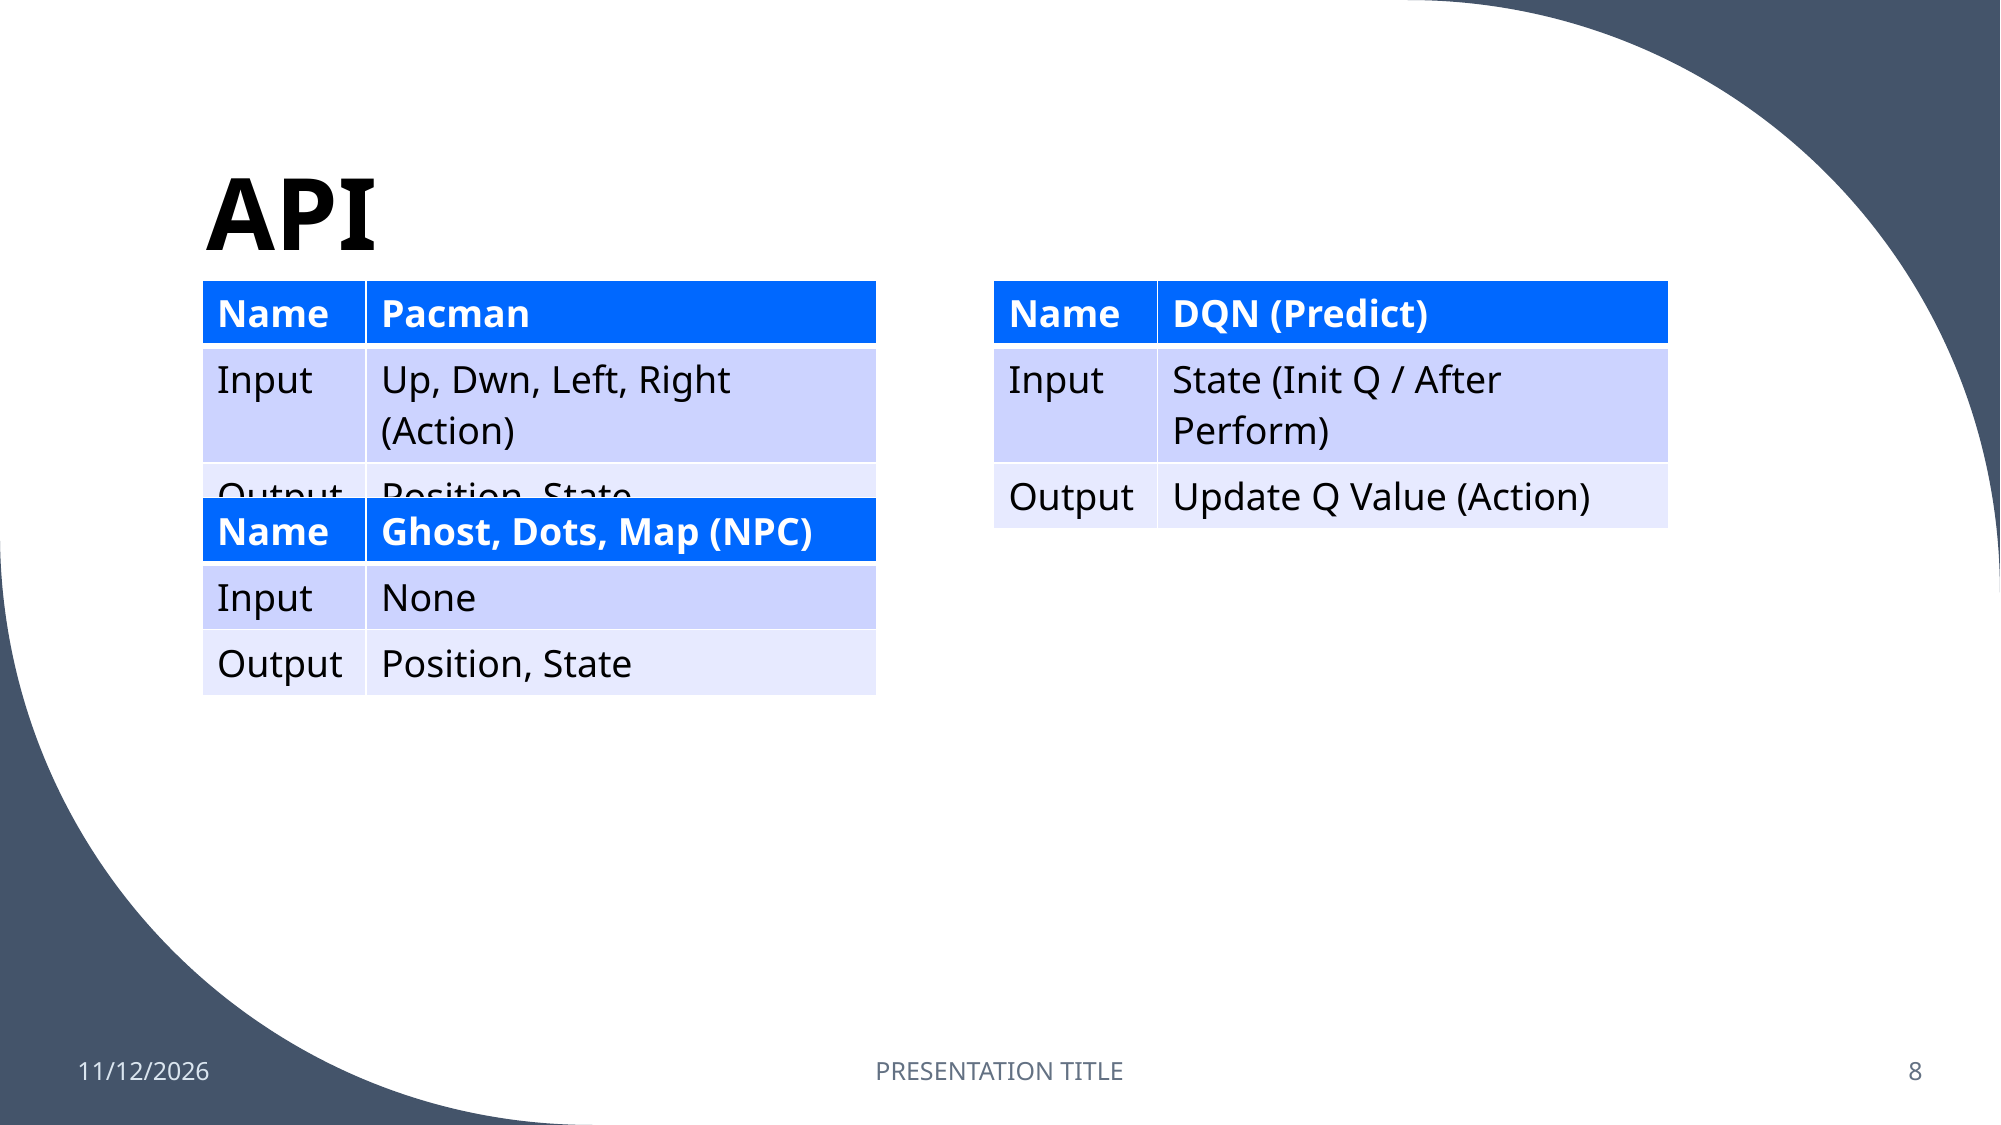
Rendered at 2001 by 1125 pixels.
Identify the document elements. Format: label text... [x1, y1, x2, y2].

table_cell Position, State [367, 630, 876, 695]
table_cell Input [994, 349, 1157, 462]
table_header DQN (Predict) [1158, 281, 1668, 343]
table_cell None [367, 566, 876, 629]
table_header Name [203, 281, 365, 343]
table_header Name [203, 498, 365, 561]
table_cell Output [994, 464, 1157, 528]
table_cell Output [203, 630, 365, 695]
table_header Name [994, 281, 1157, 343]
table_cell Output [203, 464, 365, 497]
table_cell Update Q Value (Action) [1158, 464, 1668, 528]
title API [191, 62, 1796, 280]
table_cell Position, State [367, 464, 876, 497]
footer PRESENTATION TITLE [662, 1042, 1338, 1103]
table_header Ghost, Dots, Map (NPC) [367, 498, 876, 561]
table_cell Input [203, 566, 365, 629]
table_cell Input [203, 349, 365, 462]
table_cell State (Init Q / After Perform) [1158, 349, 1668, 462]
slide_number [62, 1042, 342, 1103]
slide_number 8 [1665, 1042, 1938, 1103]
table_cell Up, Dwn, Left, Right (Action) [367, 349, 876, 462]
table_header Pacman [367, 281, 876, 343]
